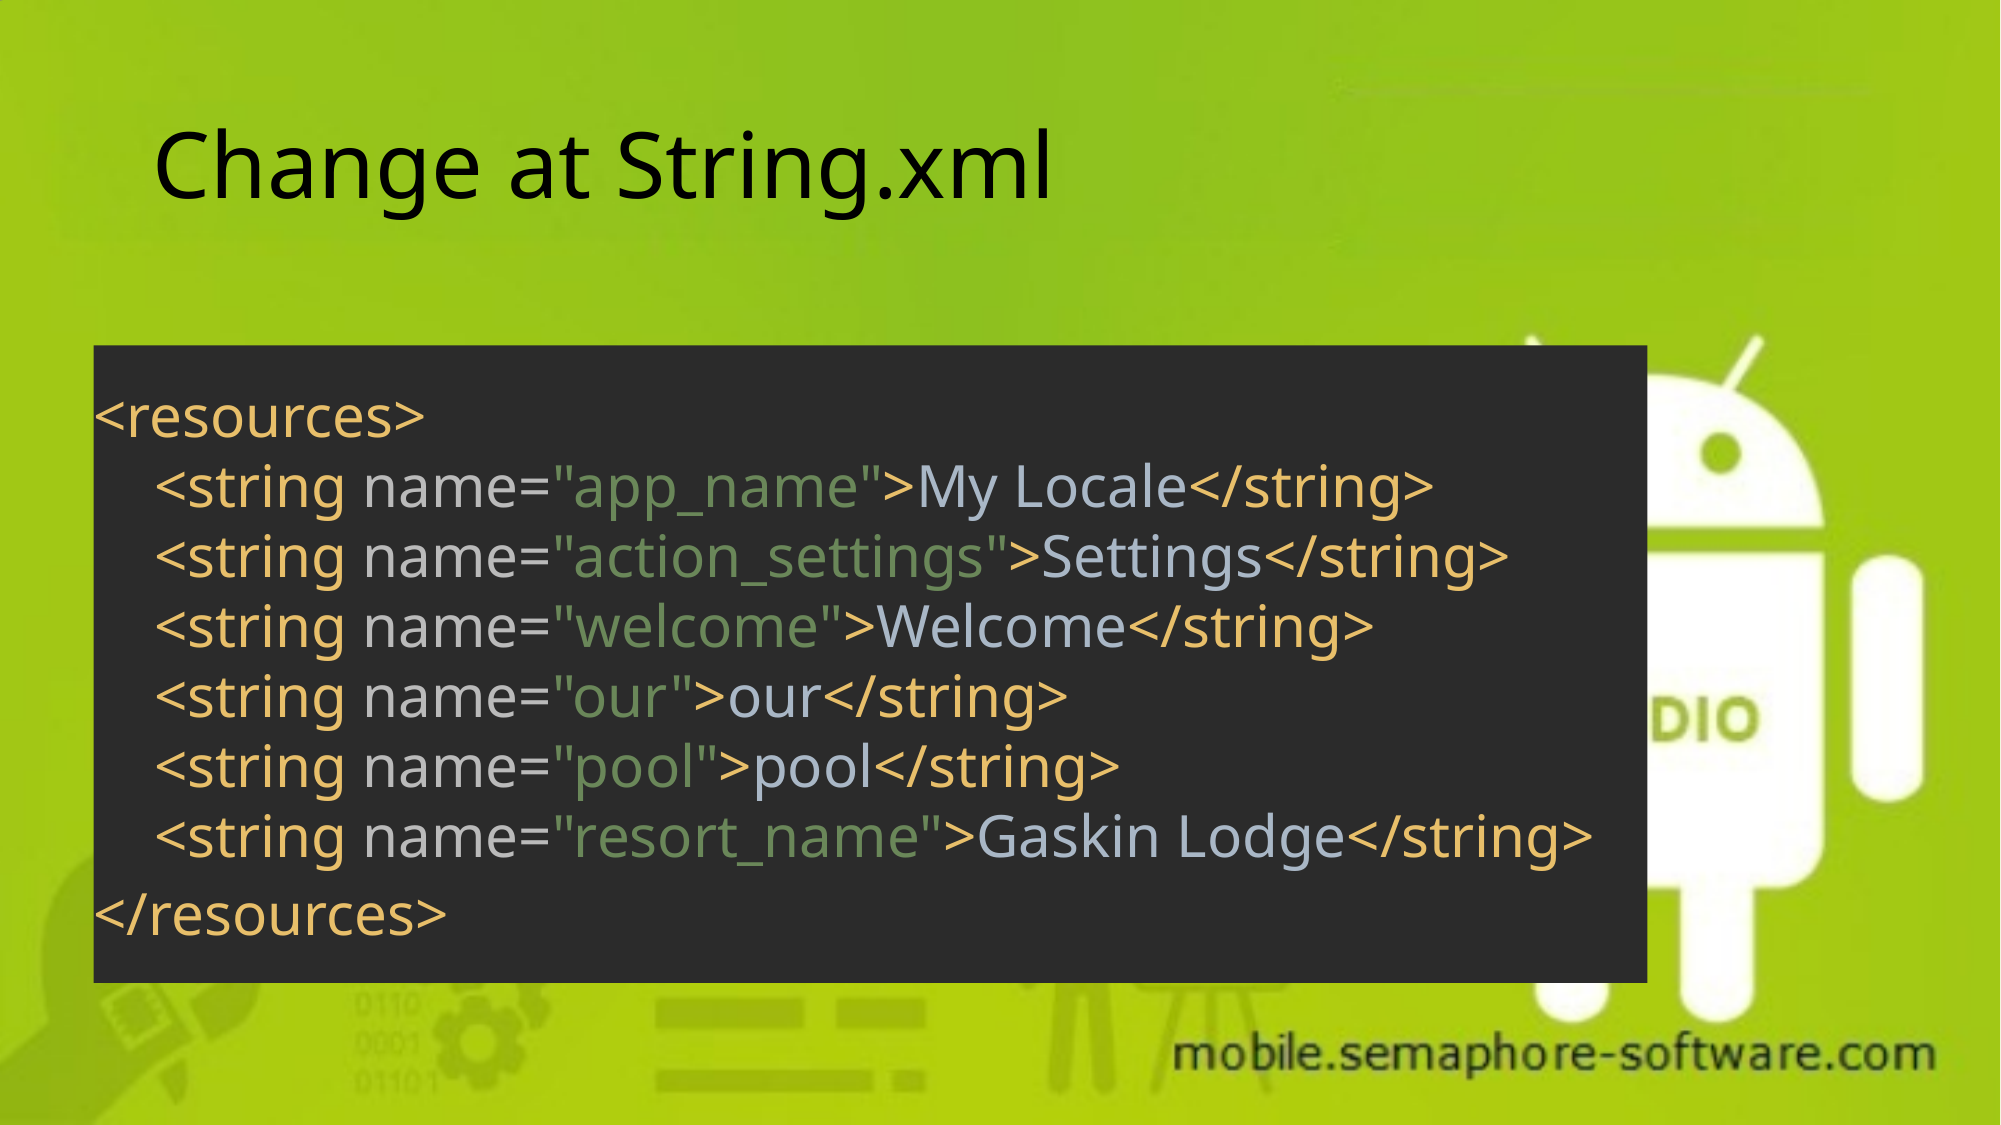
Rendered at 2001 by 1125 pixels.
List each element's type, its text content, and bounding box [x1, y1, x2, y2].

picture [0, 0, 2001, 1125]
list <resources> <string name="app_name">My Locale</string> <string name="action_settings">Settings</string> <string name="welcome">Welcome</string> <string name="our">our</string> <string name="pool">pool</string> <string name="resort_name">Gaskin Lodge</string> </resources> [93, 345, 1648, 983]
title Change at String.xml [137, 59, 1863, 278]
